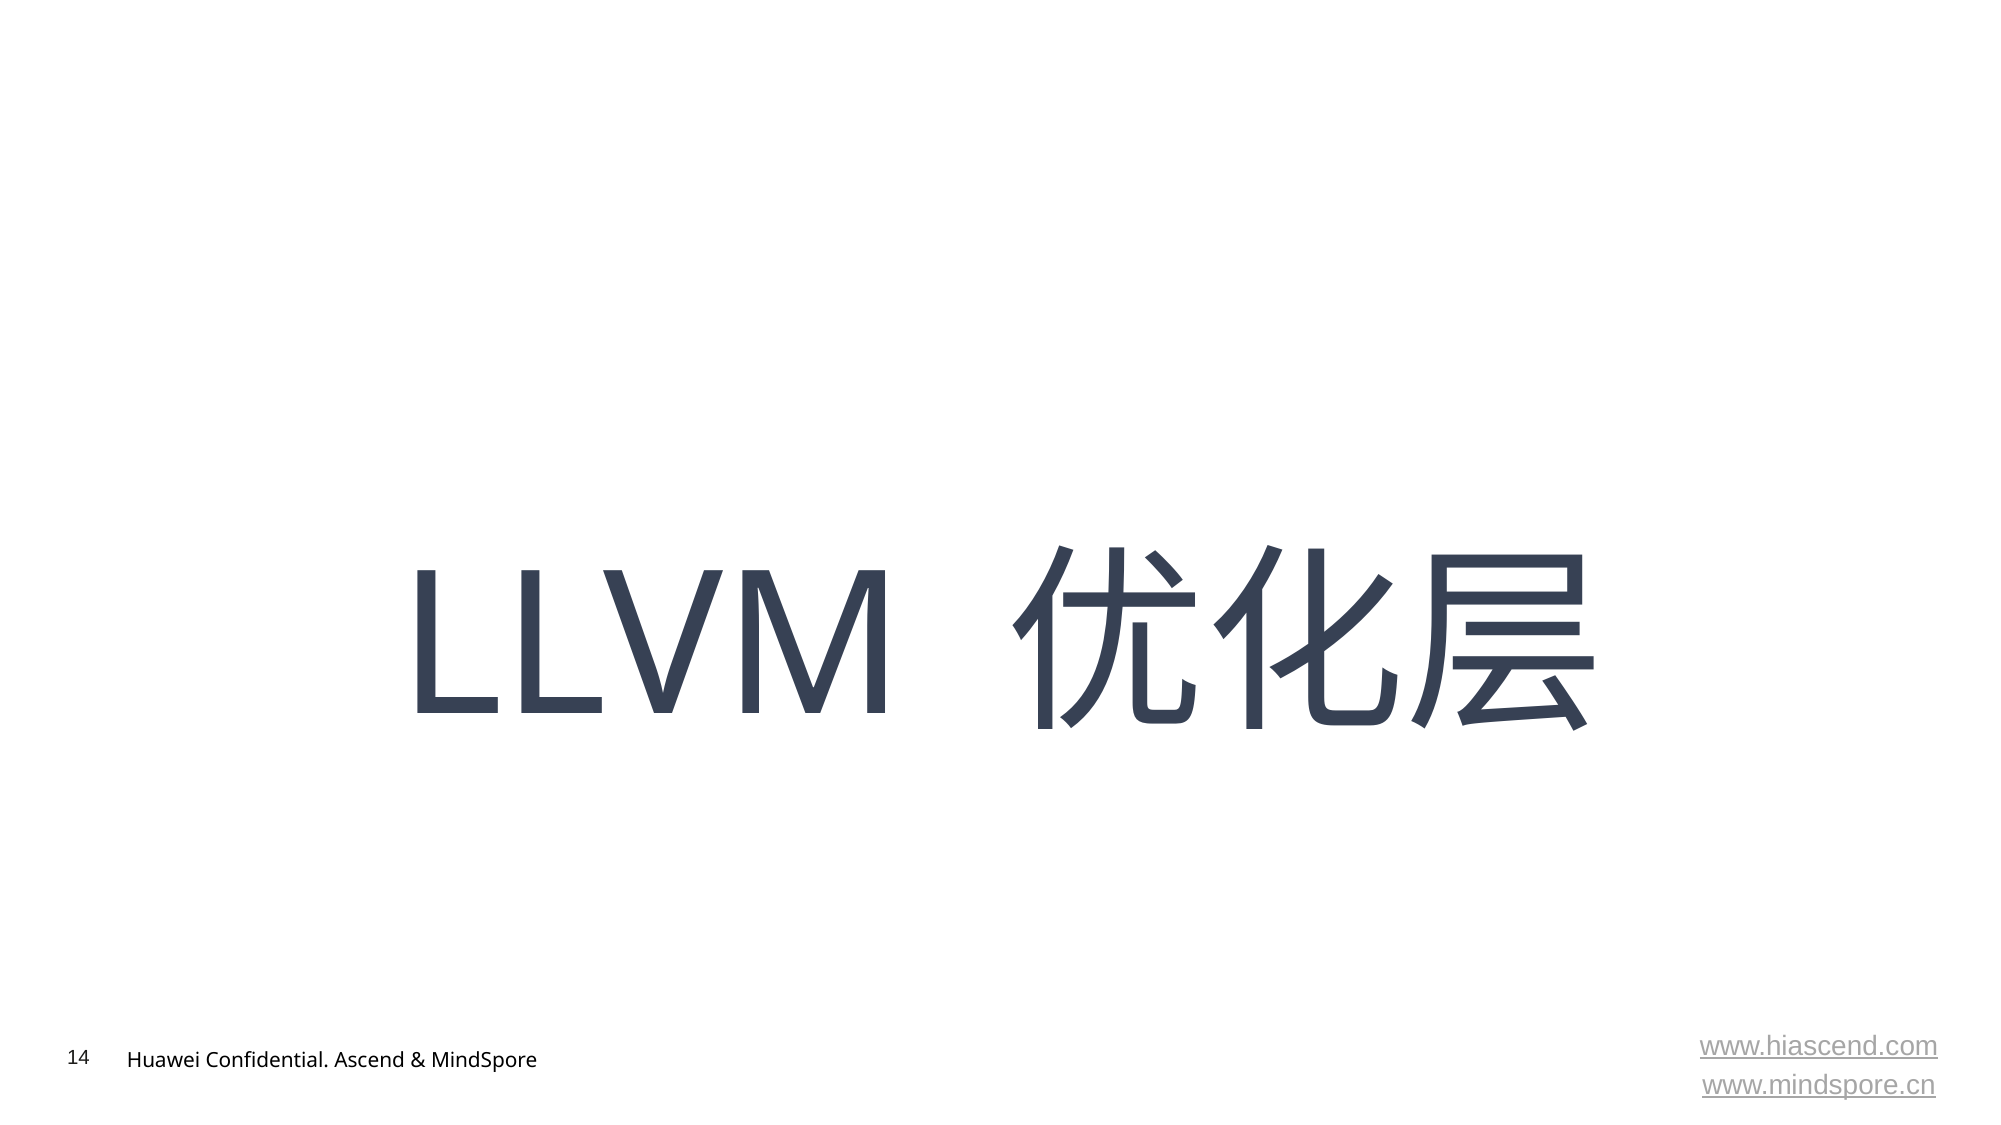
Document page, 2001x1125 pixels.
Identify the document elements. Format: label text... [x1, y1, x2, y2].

list LLVM 优化层 [102, 231, 1901, 988]
